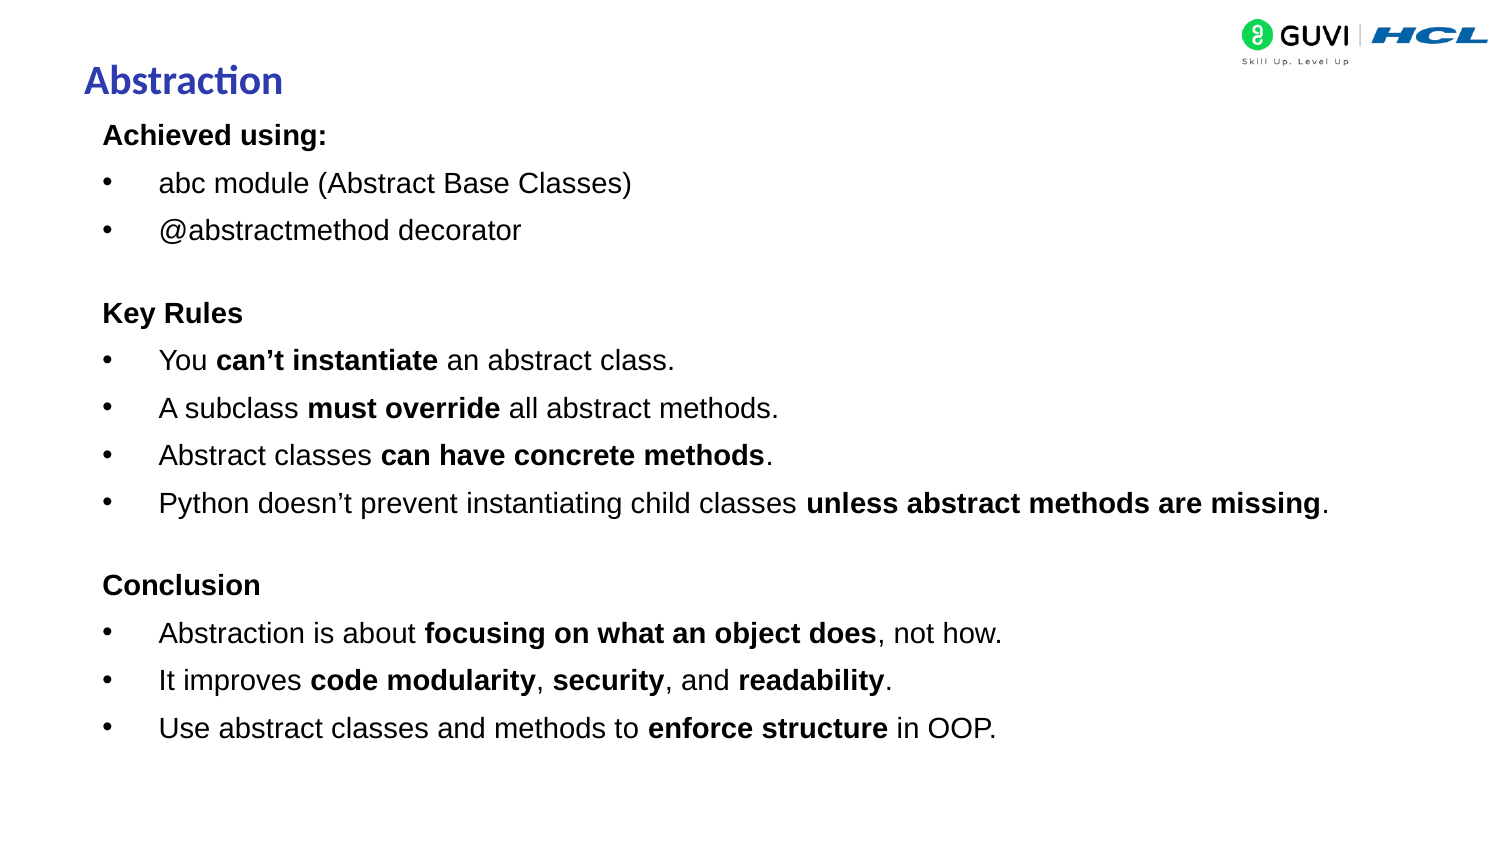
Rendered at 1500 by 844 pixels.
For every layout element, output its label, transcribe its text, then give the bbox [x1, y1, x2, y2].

picture [1242, 18, 1488, 71]
text_box Achieved using: abc module (Abstract Base Classes) @abstractmethod decorator Key Rules You can’t instantiate an abstract class. A subclass must override all abstract methods. Abstract classes can have concrete methods. Python doesn’t prevent instantiating child classes unless abstract methods are missing. Conclusion Abstraction is about focusing on what an object does, not how. It improves code modularity, security, and readability. Use abstract classes and methods to enforce structure in OOP. [87, 109, 1413, 844]
title Abstraction [84, 52, 1275, 104]
